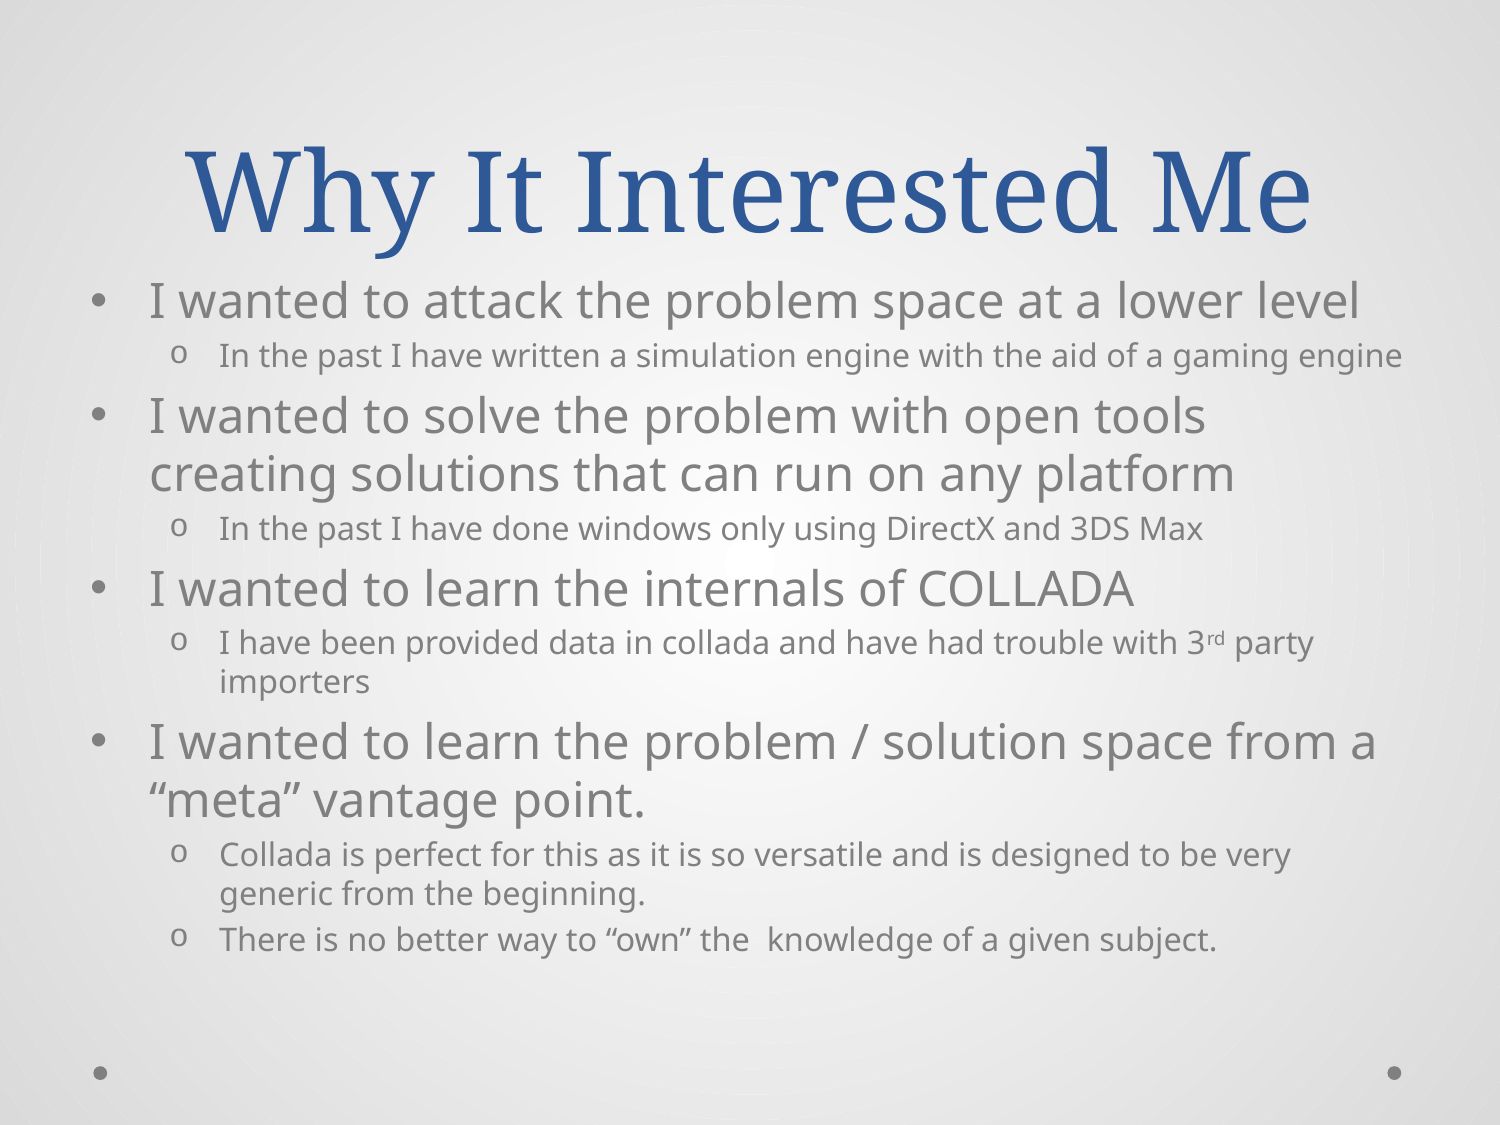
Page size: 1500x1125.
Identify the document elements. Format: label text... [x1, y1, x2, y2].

title Why It Interested Me [75, 0, 1425, 262]
list I wanted to attack the problem space at a lower level In the past I have written a simulation engine with the aid of a gaming engine I wanted to solve the problem with open tools creating solutions that can run on any platform In the past I have done windows only using DirectX and 3DS Max I wanted to learn the internals of COLLADA I have been provided data in collada and have had trouble with 3rd party importers I wanted to learn the problem / solution space from a “meta” vantage point. Collada is perfect for this as it is so versatile and is designed to be very generic from the beginning. There is no better way to “own” the knowledge of a given subject. [75, 262, 1425, 1005]
